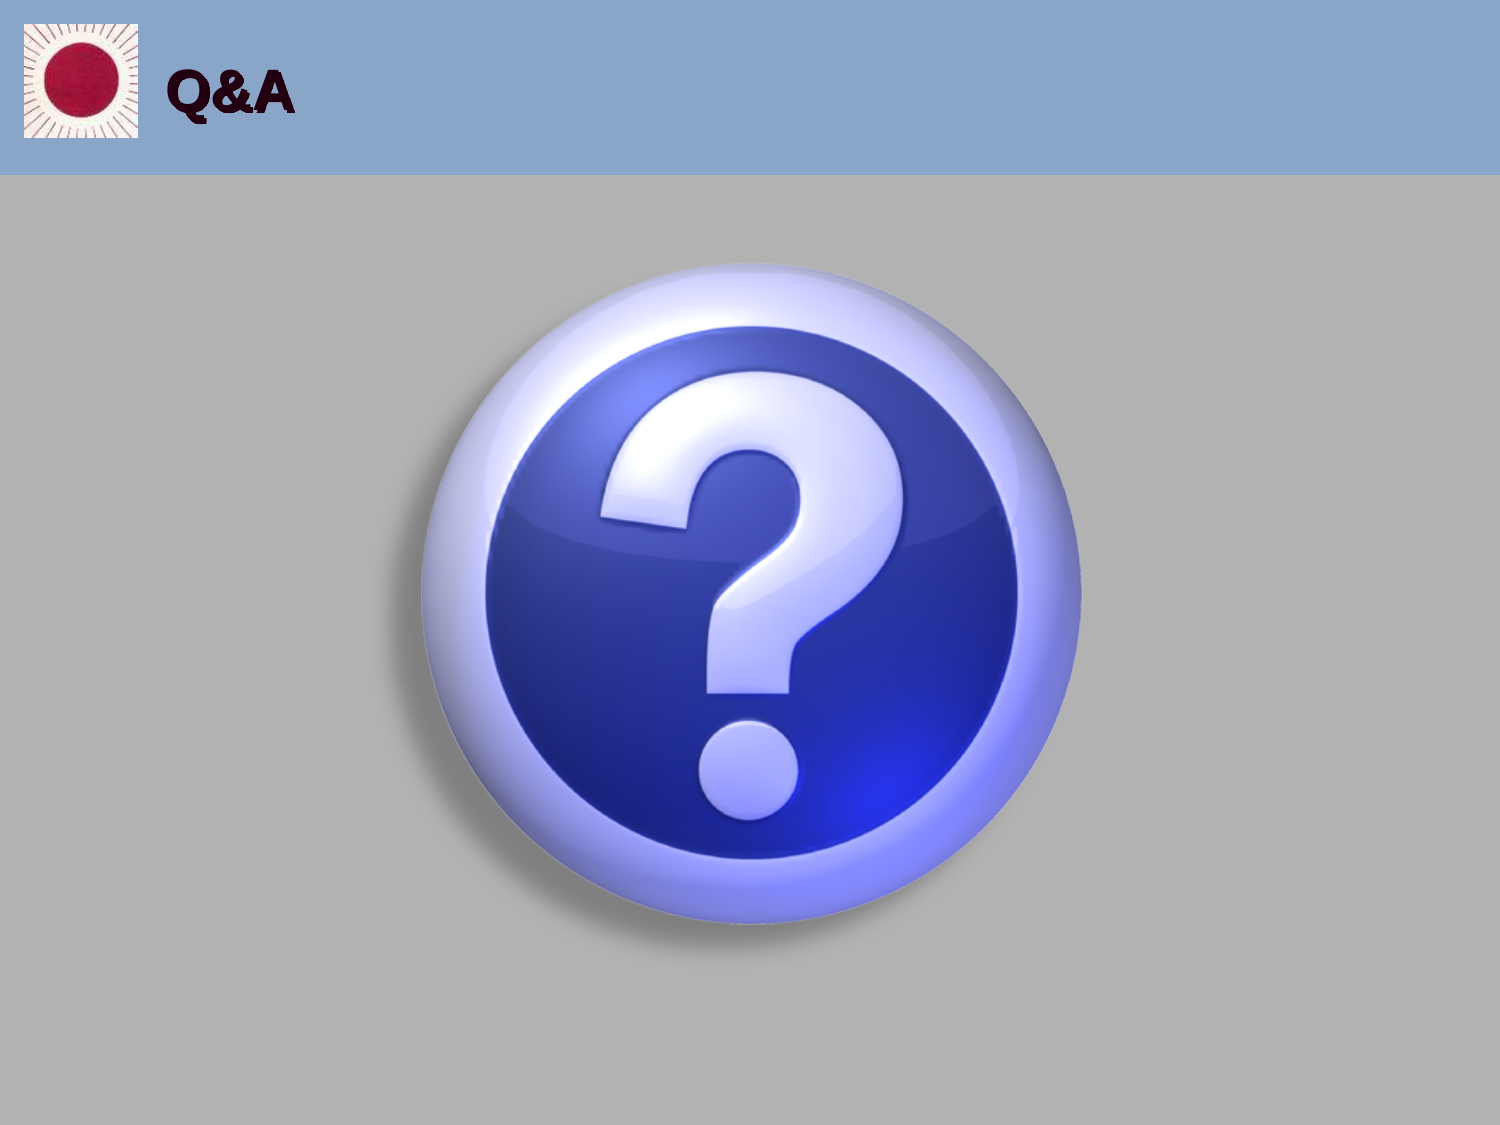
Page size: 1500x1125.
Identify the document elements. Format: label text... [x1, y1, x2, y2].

title Q&A [149, 0, 1500, 176]
picture [24, 24, 138, 138]
picture [380, 249, 1119, 950]
